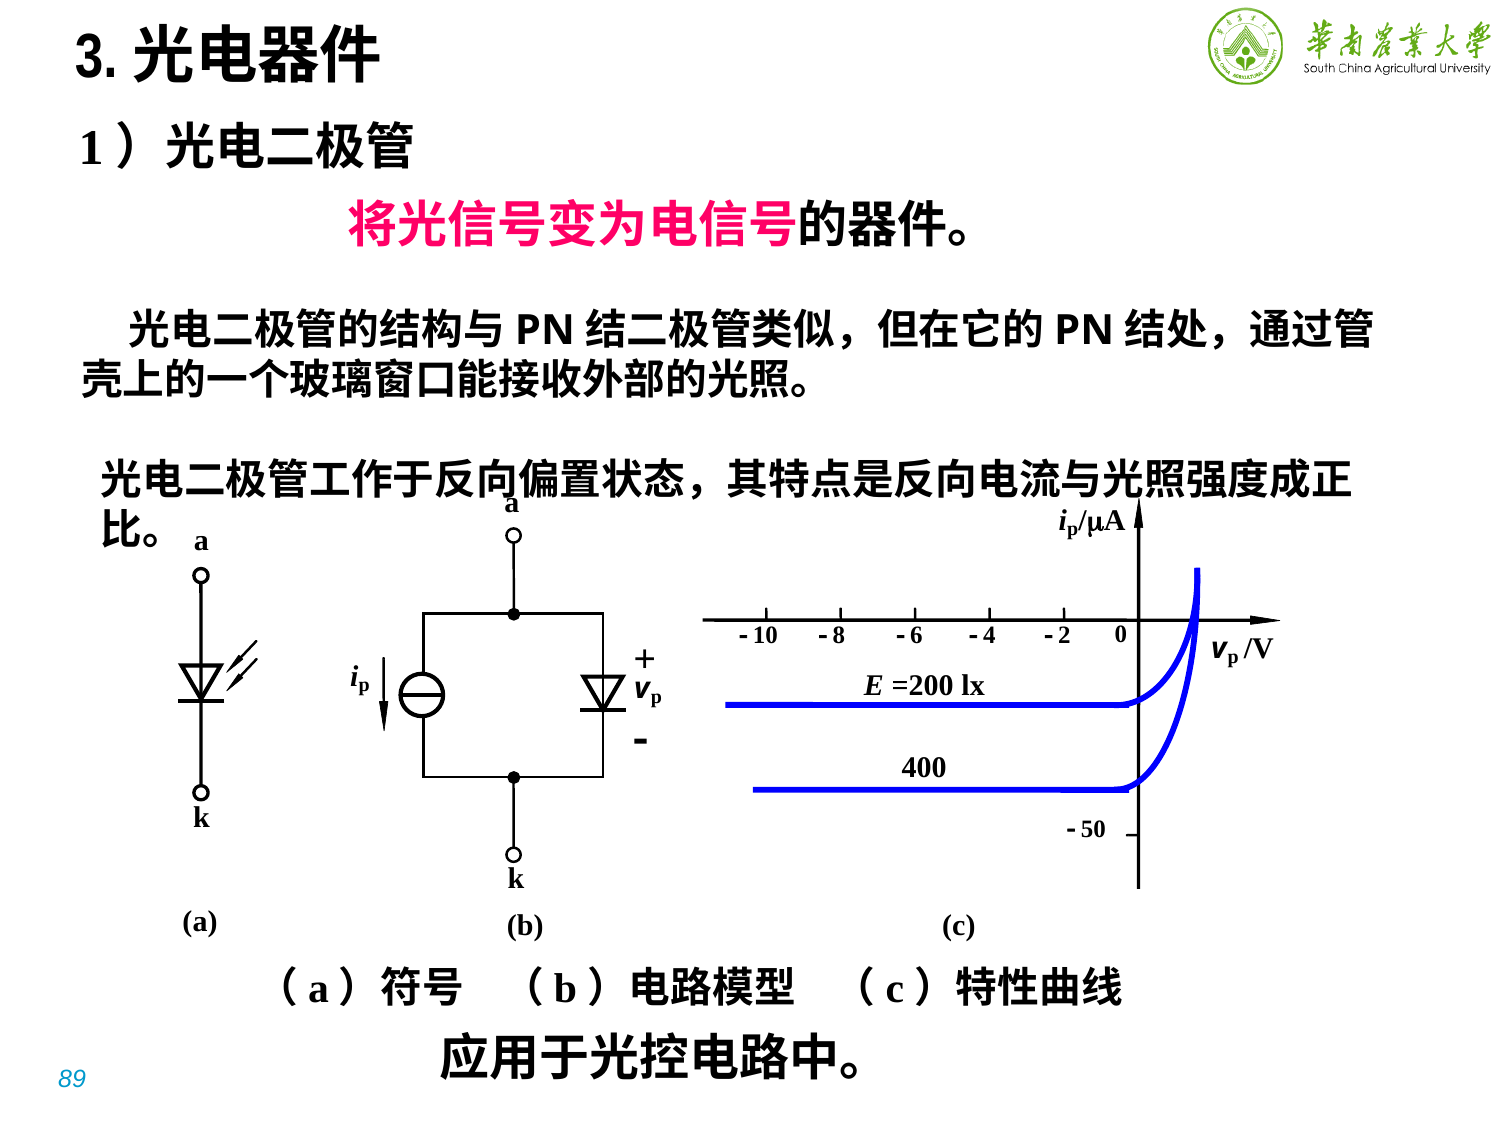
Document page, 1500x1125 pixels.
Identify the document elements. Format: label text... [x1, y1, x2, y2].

title 3.光电器件 [59, 0, 1355, 107]
text_box 将光信号变为电信号的器件。 [333, 184, 1180, 283]
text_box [92, 484, 1291, 955]
text_box 光电二极管工作于反向偏置状态，其特点是反向电流与光照强度成正比。 [85, 445, 1421, 561]
text_box 1）光电二极管 [63, 107, 442, 182]
text_box （a）符号 （b）电路模型 （c）特性曲线 [241, 962, 1148, 1019]
text_box 应用于光控电路中。 [424, 1018, 1148, 1093]
text_box 光电二极管的结构与PN结二极管类似，但在它的PN结处，通过管壳上的一个玻璃窗口能接收外部的光照。 [66, 295, 1417, 411]
picture [1355, 6, 1492, 85]
